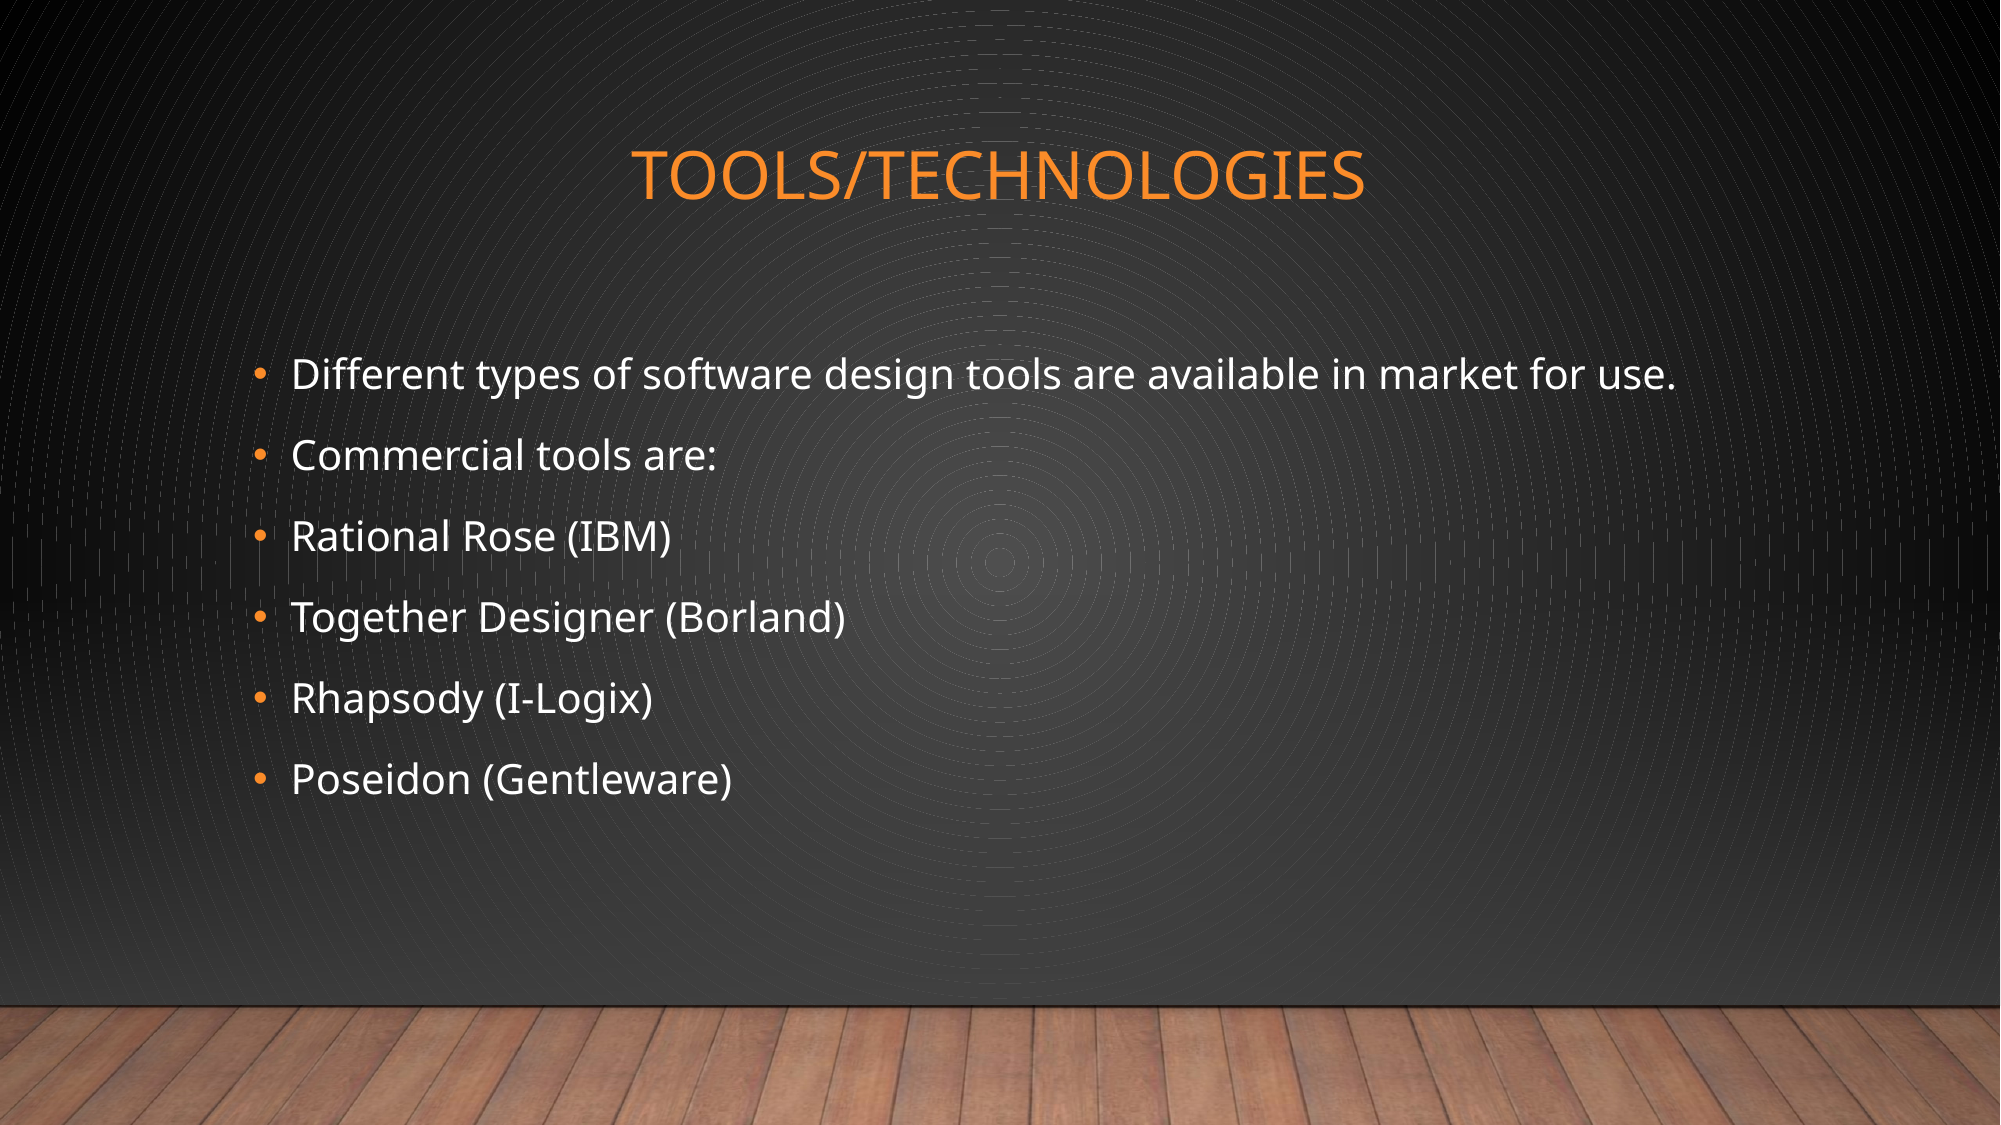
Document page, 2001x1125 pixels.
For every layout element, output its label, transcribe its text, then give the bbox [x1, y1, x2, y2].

title Tools/Technologies [238, 131, 1763, 305]
picture [0, 1005, 2000, 1125]
list Different types of software design tools are available in market for use. Commercial tools are: Rational Rose (IBM) Together Designer (Borland) Rhapsody (I-Logix) Poseidon (Gentleware) [238, 330, 1763, 897]
